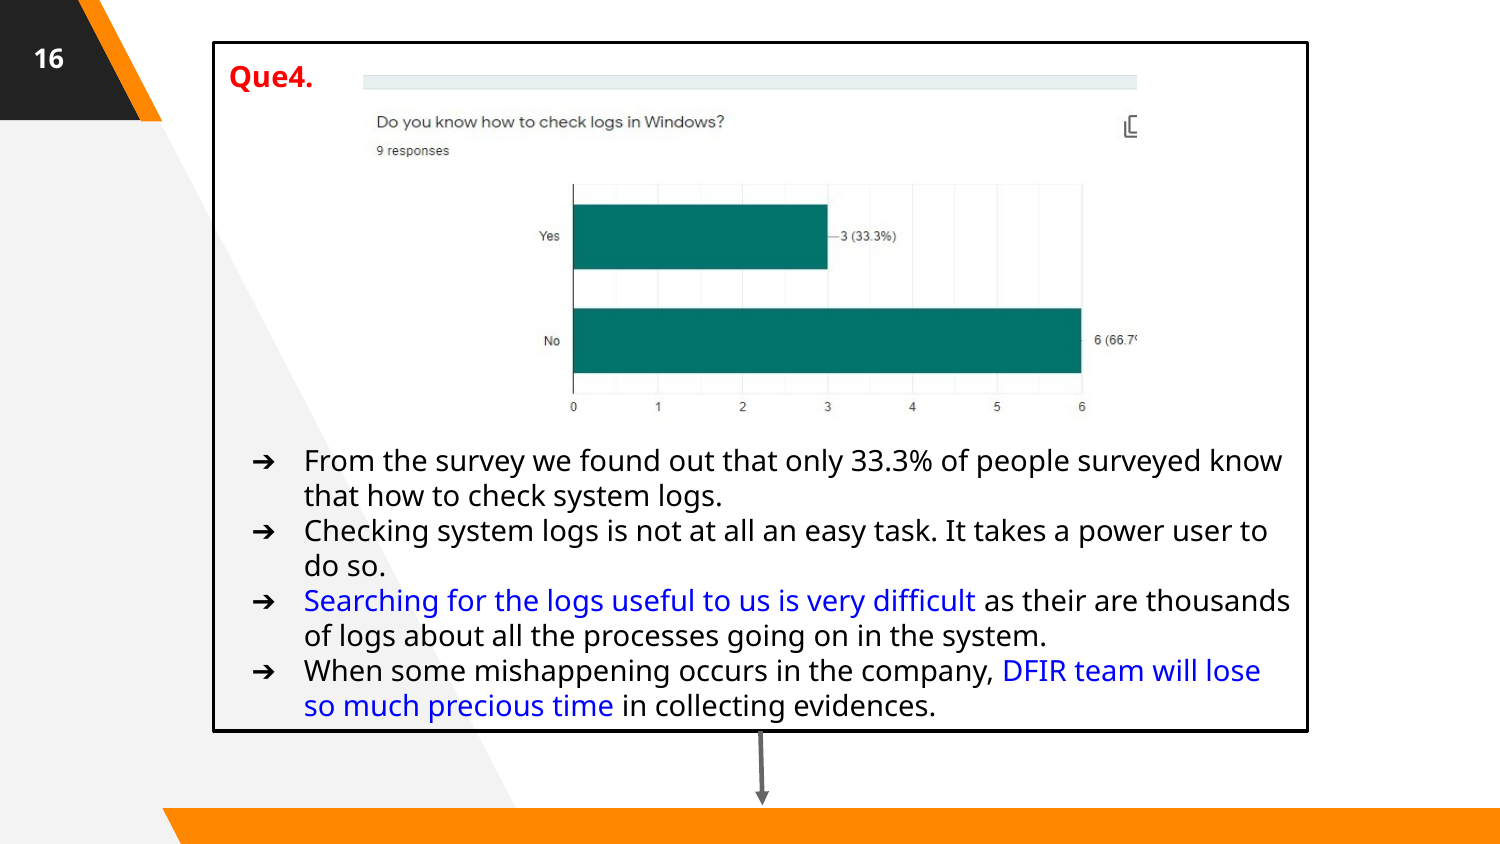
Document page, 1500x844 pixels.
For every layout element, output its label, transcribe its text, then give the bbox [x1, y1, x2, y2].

slide_number ‹#› [0, 0, 98, 121]
text_box Que4. From the survey we found out that only 33.3% of people surveyed know that how to check system logs. Checking system logs is not at all an easy task. It takes a power user to do so. Searching for the logs useful to us is very difficult as their are thousands of logs about all the processes going on in the system. When some mishappening occurs in the company, DFIR team will lose so much precious time in collecting evidences. [213, 42, 1308, 732]
picture [363, 75, 1137, 441]
